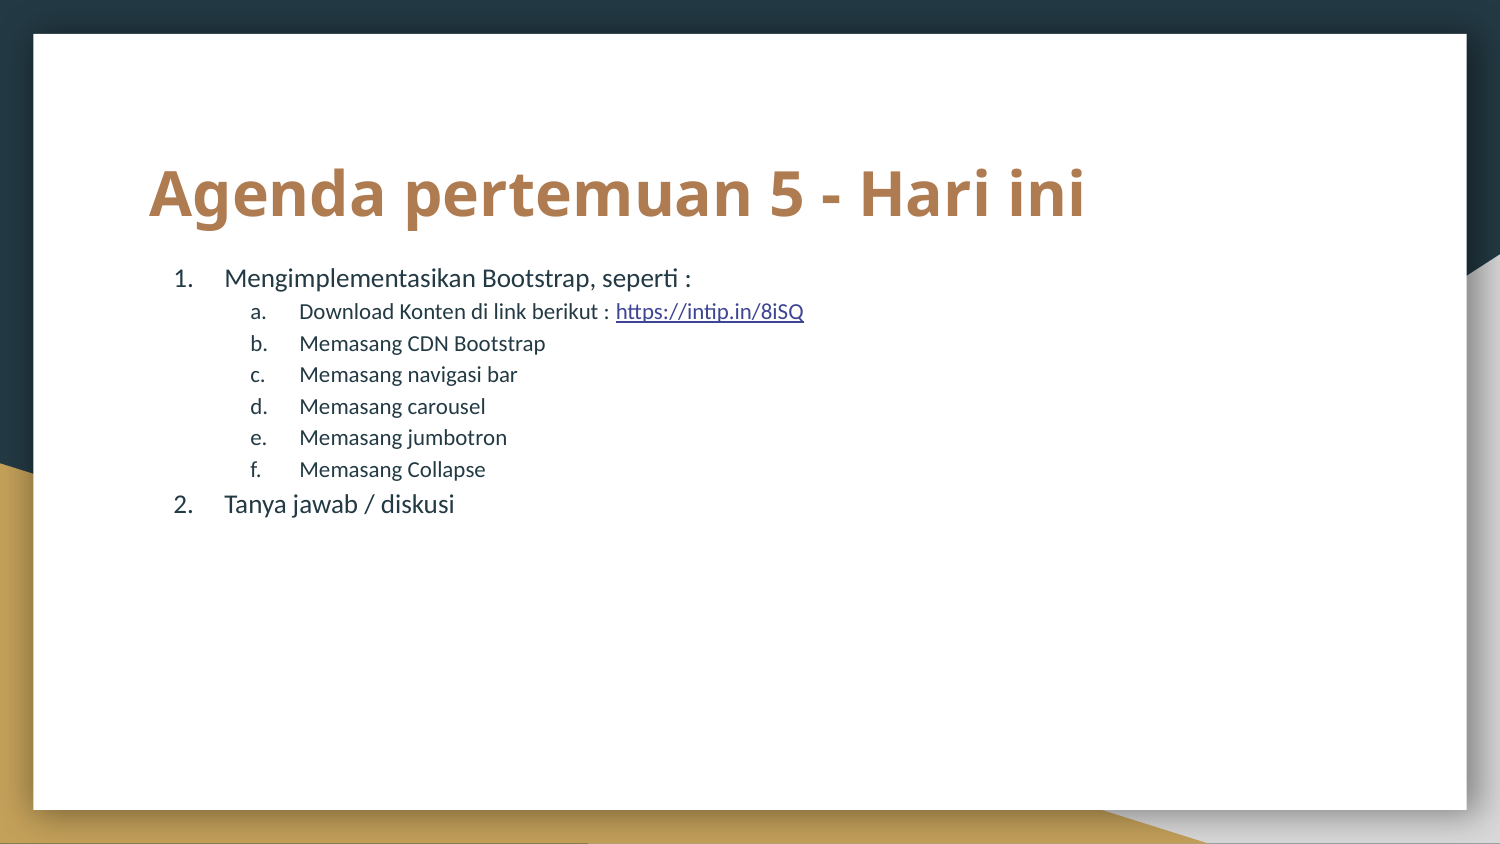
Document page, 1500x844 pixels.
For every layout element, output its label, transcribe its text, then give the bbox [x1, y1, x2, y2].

list Mengimplementasikan Bootstrap, seperti : Download Konten di link berikut : https://intip.in/8iSQ Memasang CDN Bootstrap Memasang navigasi bar Memasang carousel Memasang jumbotron Memasang Collapse Tanya jawab / diskusi [134, 240, 1366, 781]
title Agenda pertemuan 5 - Hari ini [134, 138, 1366, 240]
